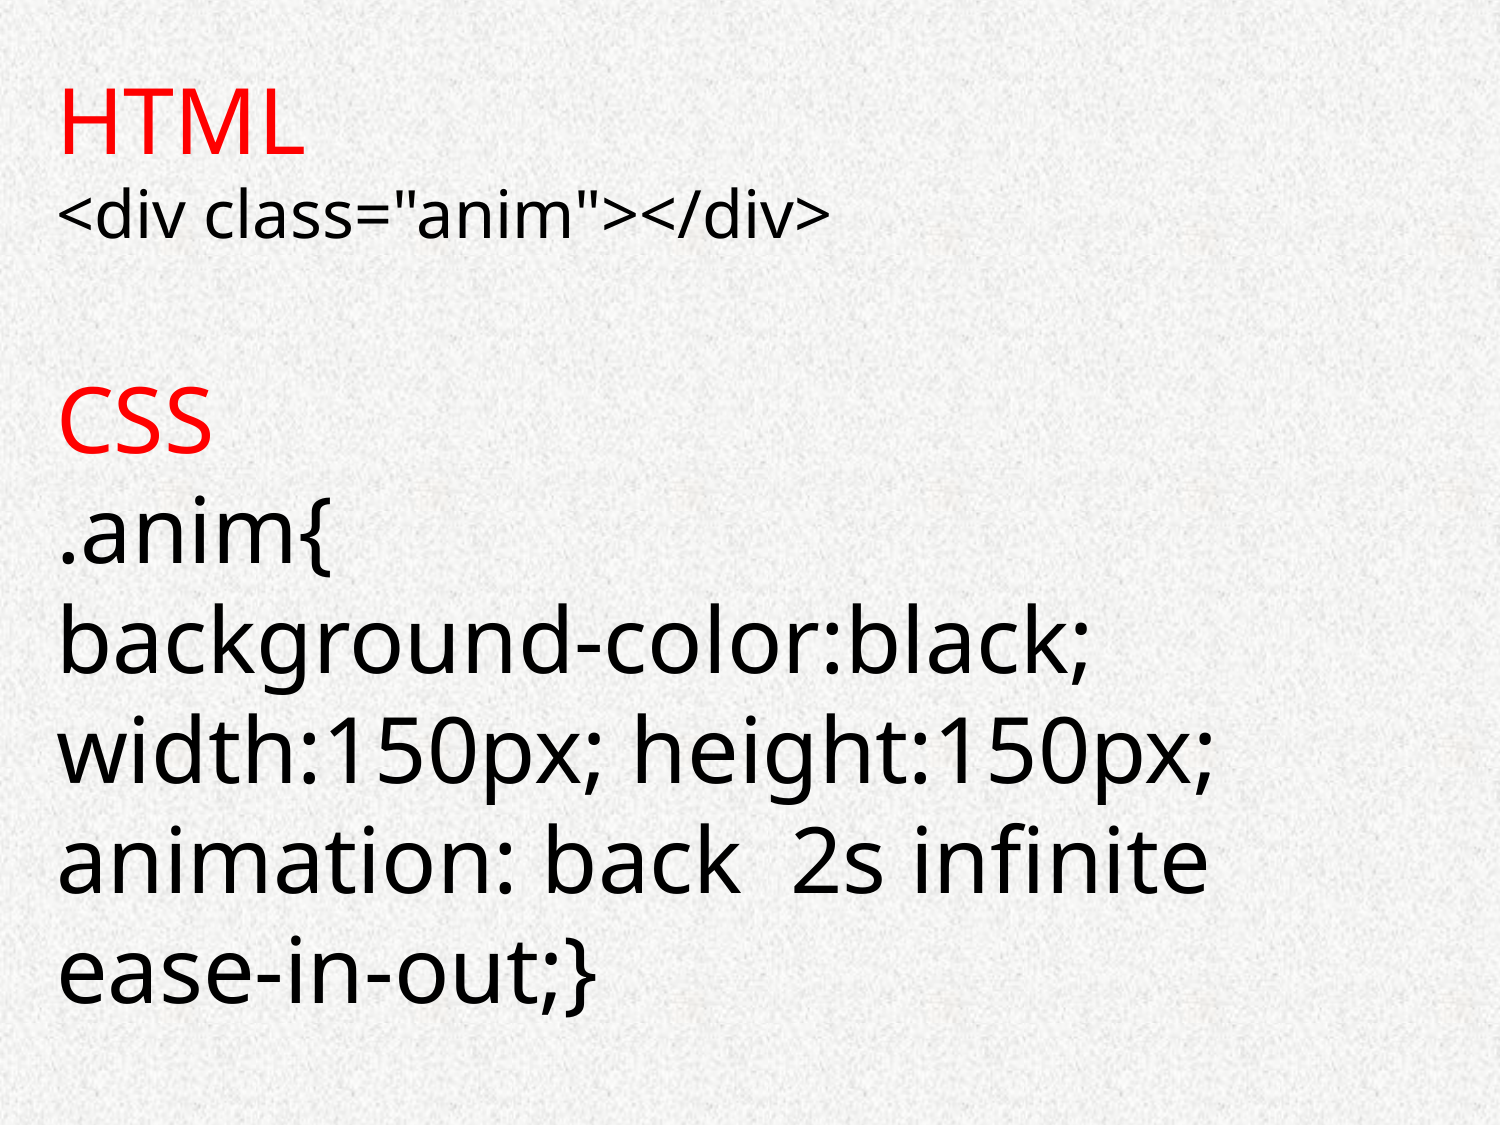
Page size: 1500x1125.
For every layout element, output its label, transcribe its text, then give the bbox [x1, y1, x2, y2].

text_box HTML <div class="anim"></div> CSS .anim{ background-color:black; width:150px; height:150px; animation: back 2s infinite ease-in-out;} [41, 55, 1459, 1030]
